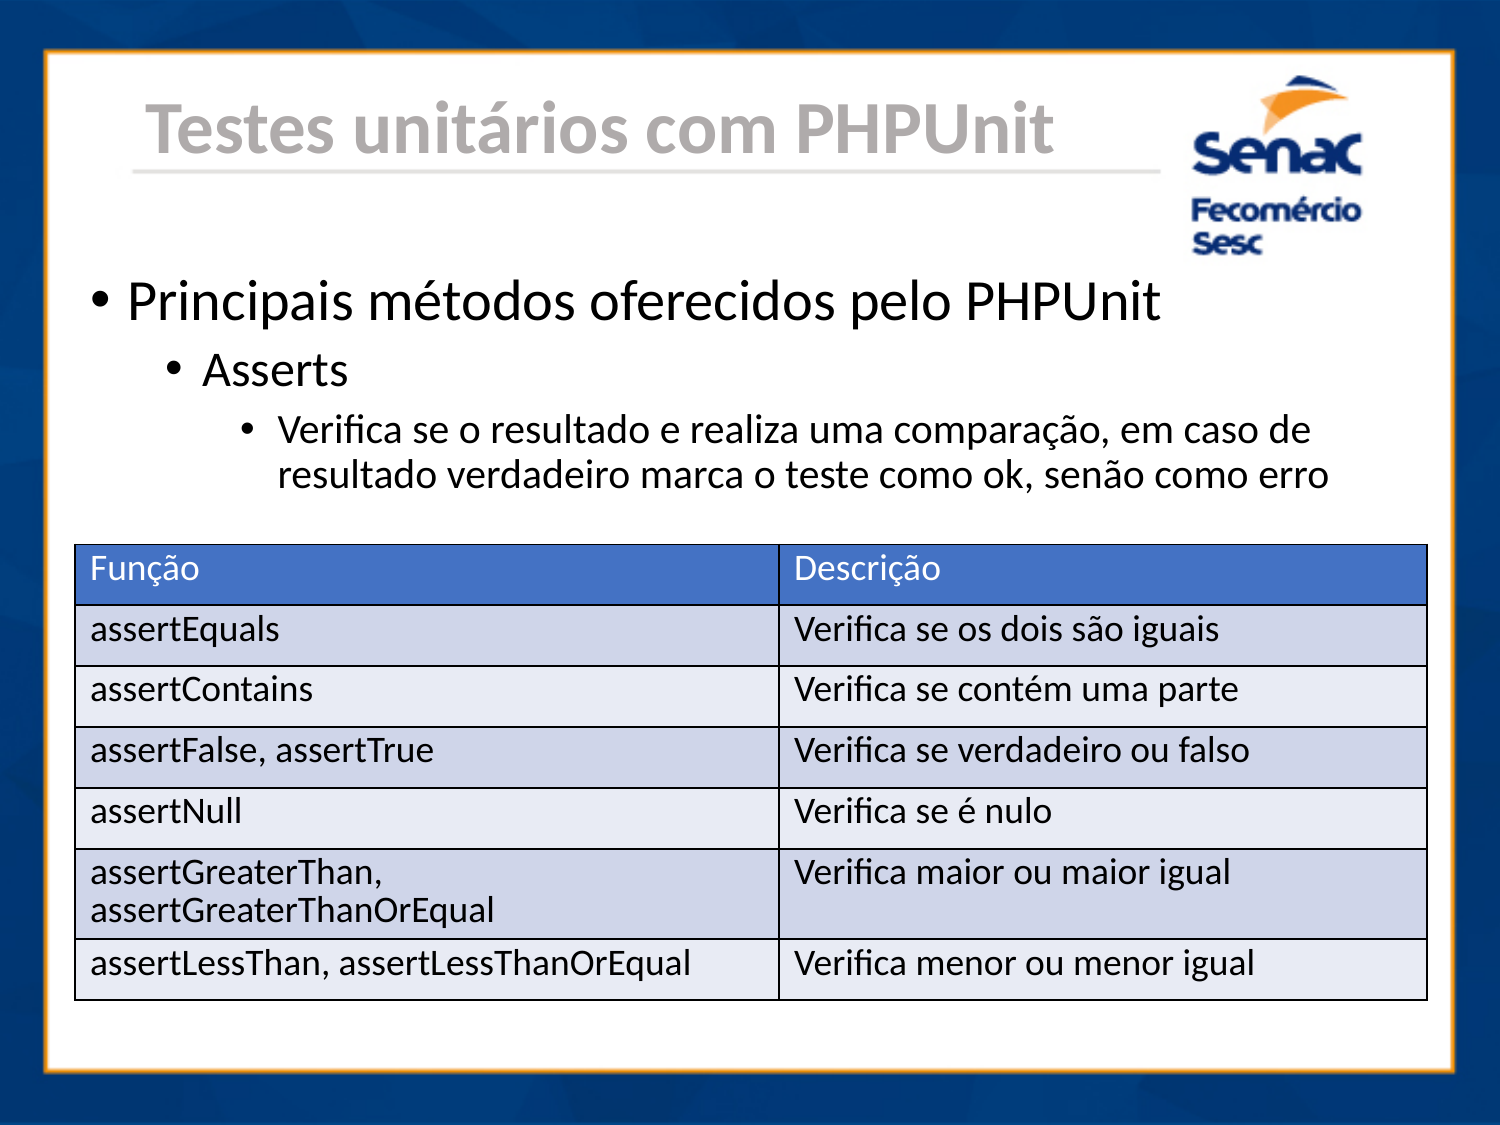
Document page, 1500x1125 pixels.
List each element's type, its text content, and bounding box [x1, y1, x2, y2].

table_header Função [76, 545, 778, 604]
table_header Descrição [780, 545, 1426, 604]
table_cell Verifica maior ou maior igual [780, 850, 1426, 938]
picture [0, 0, 1500, 1125]
table_cell assertNull [76, 789, 778, 848]
table_cell Verifica se é nulo [780, 789, 1426, 848]
table_cell Verifica se os dois são iguais [780, 606, 1426, 665]
table_cell assertLessThan, assertLessThanOrEqual [76, 940, 778, 999]
table_cell assertFalse, assertTrue [76, 728, 778, 787]
table_cell Verifica se verdadeiro ou falso [780, 728, 1426, 787]
table_cell Verifica se contém uma parte [780, 667, 1426, 726]
table_cell assertEquals [76, 606, 778, 665]
table_cell assertGreaterThan, assertGreaterThanOrEqual [76, 850, 778, 938]
table_cell assertContains [76, 667, 778, 726]
text_box Testes unitários com PHPUnit [130, 72, 1130, 187]
list Principais métodos oferecidos pelo PHPUnit Asserts Verifica se o resultado e realiza uma comparação, em caso de resultado verdadeiro marca o teste como ok, senão como erro [75, 262, 1425, 544]
table_cell Verifica menor ou menor igual [780, 940, 1426, 999]
list Principais métodos oferecidos pelo PHPUnit Asserts Verifica se o resultado e realiza uma comparação, em caso de resultado verdadeiro marca o teste como ok, senão como erro [75, 1001, 1425, 1005]
